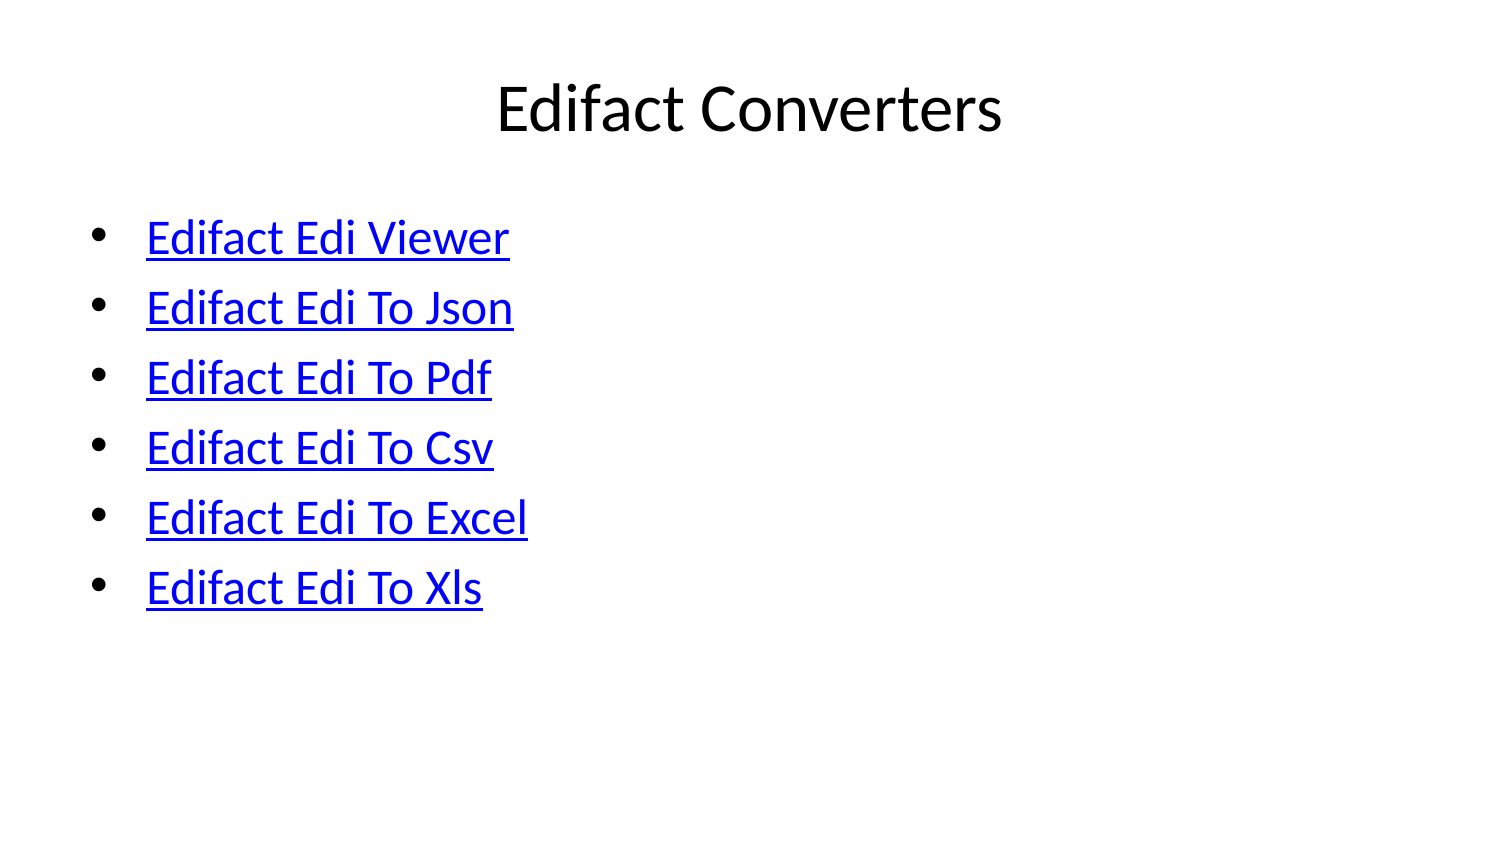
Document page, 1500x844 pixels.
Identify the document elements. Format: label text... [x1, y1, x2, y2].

title Edifact Converters [75, 33, 1425, 175]
list Edifact Edi Viewer Edifact Edi To Json Edifact Edi To Pdf Edifact Edi To Csv Edifact Edi To Excel Edifact Edi To Xls [75, 196, 1425, 754]
